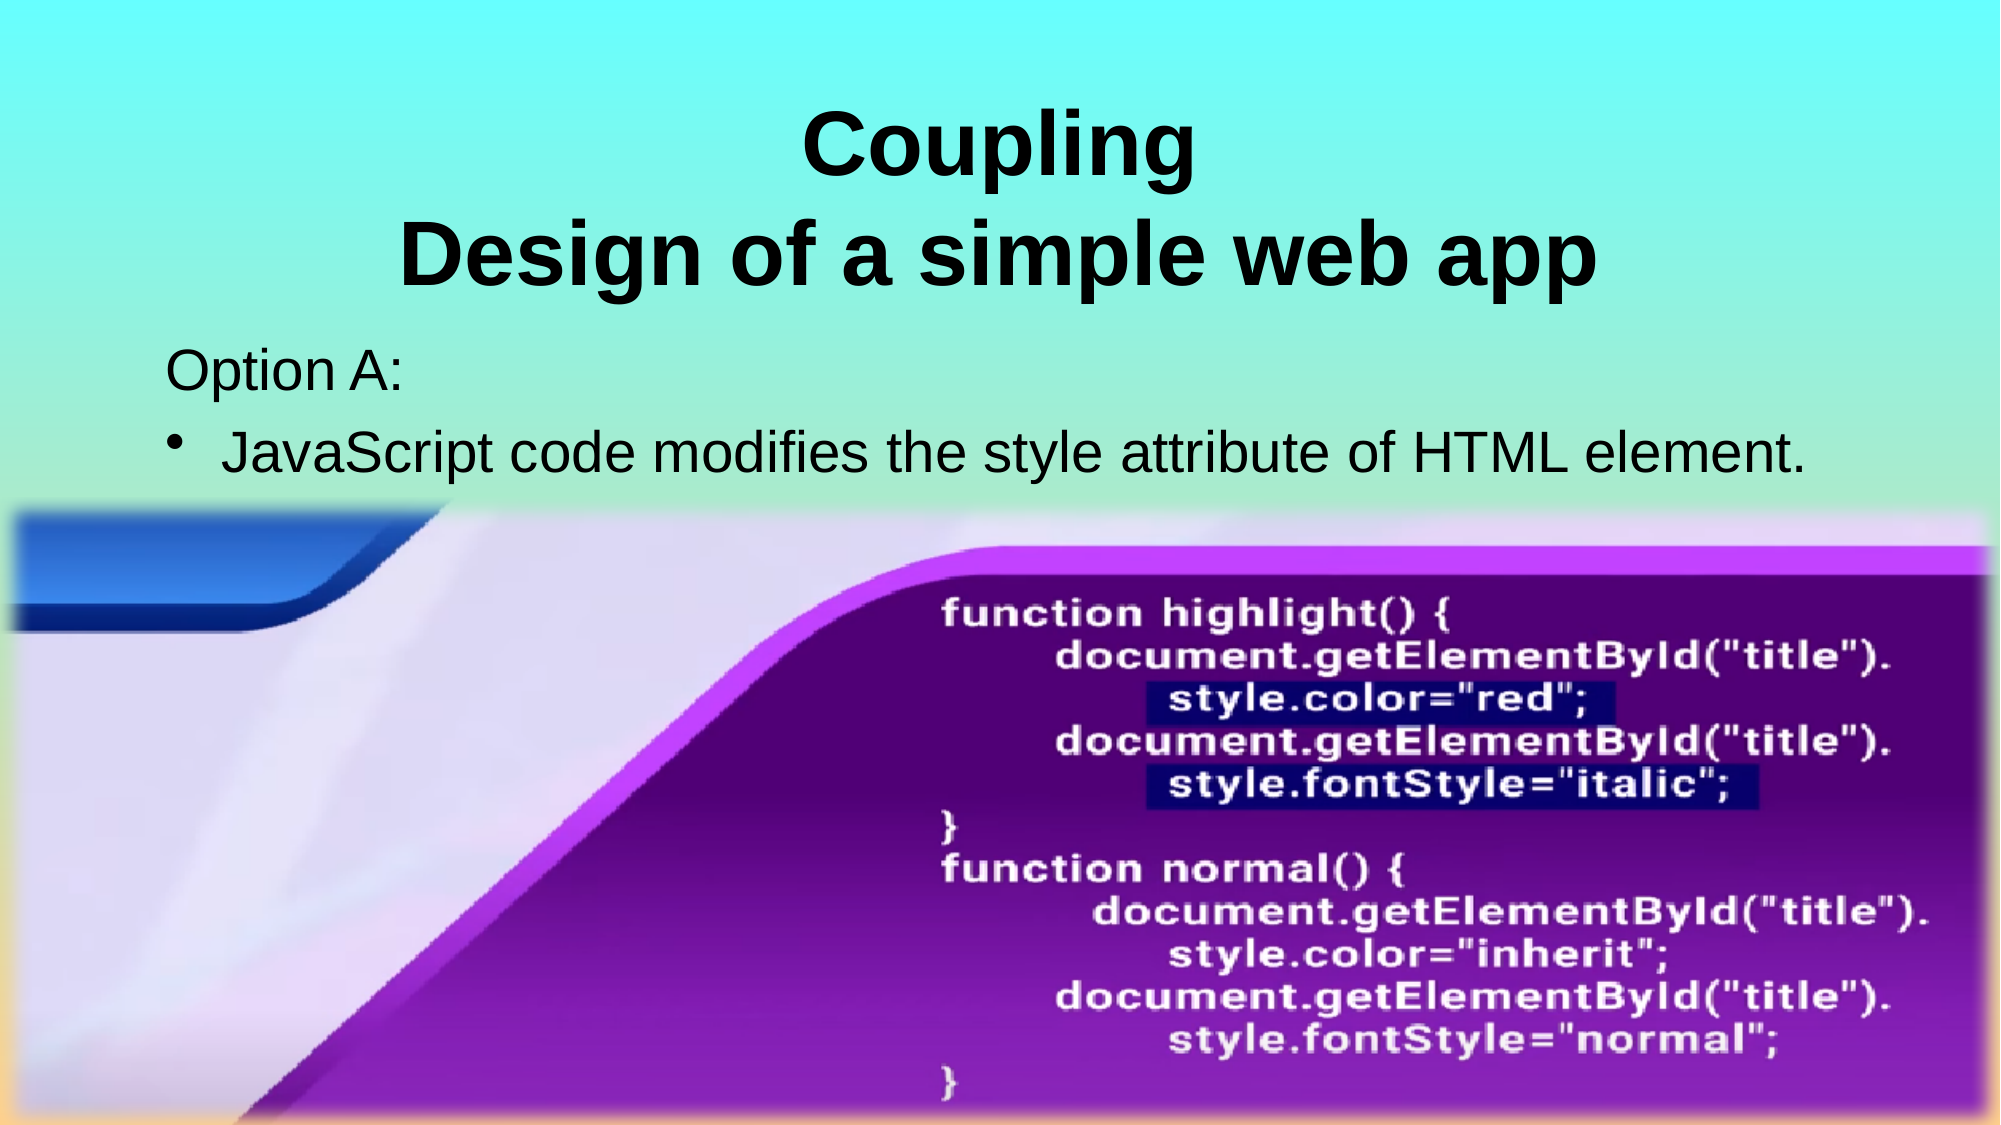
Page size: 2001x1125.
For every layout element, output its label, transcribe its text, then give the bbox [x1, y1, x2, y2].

title Coupling Design of a simple web app [150, 99, 1850, 288]
list Option A: JavaScript code modifies the style attribute of HTML element. [150, 324, 1850, 497]
picture [0, 497, 2000, 1125]
